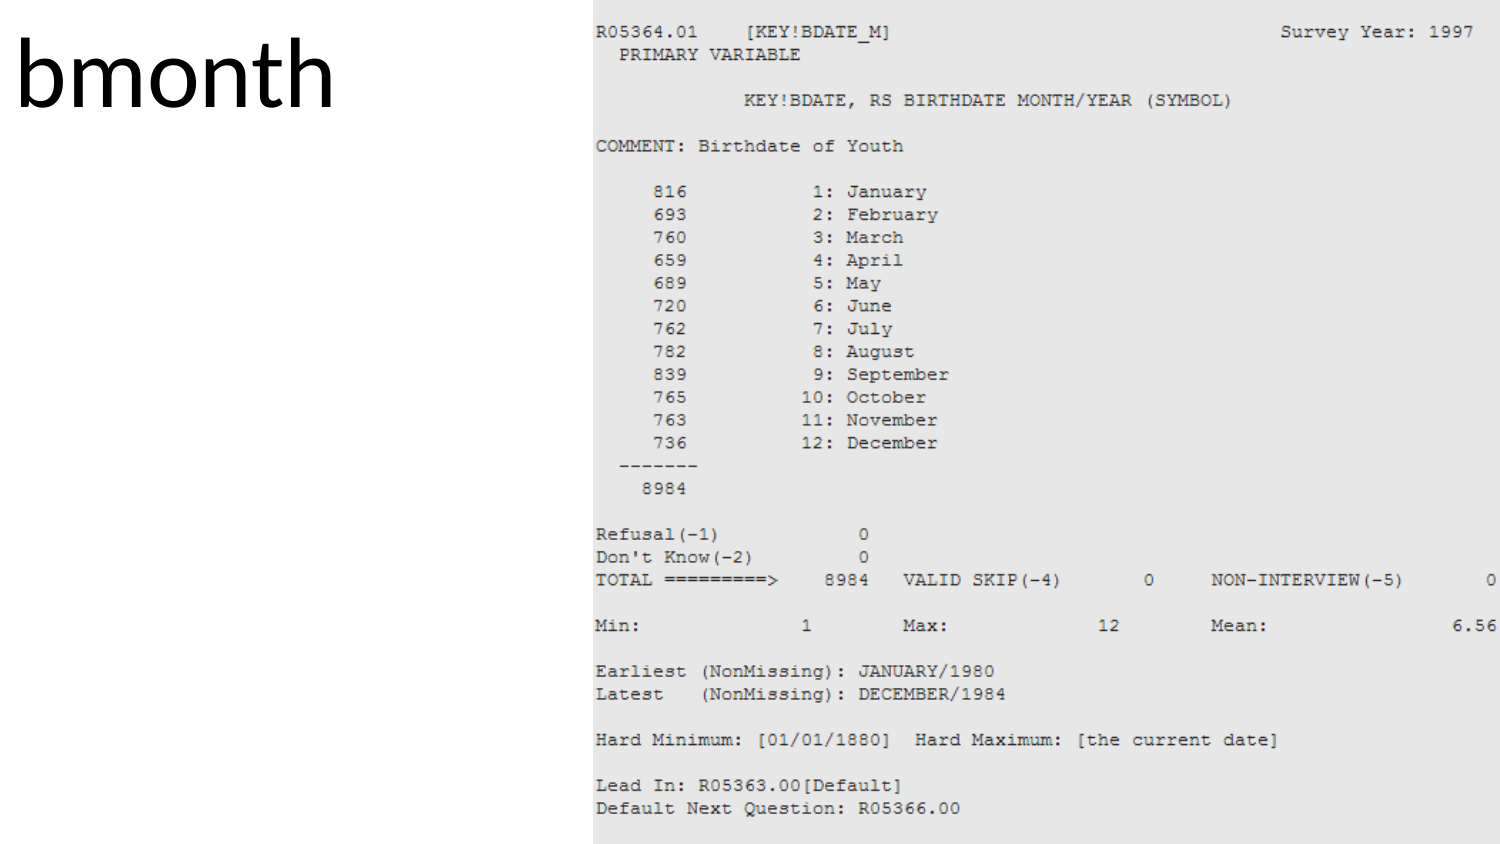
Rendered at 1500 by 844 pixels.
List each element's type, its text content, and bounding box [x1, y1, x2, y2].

picture [593, 0, 1500, 844]
text_box bmonth [0, 0, 513, 135]
